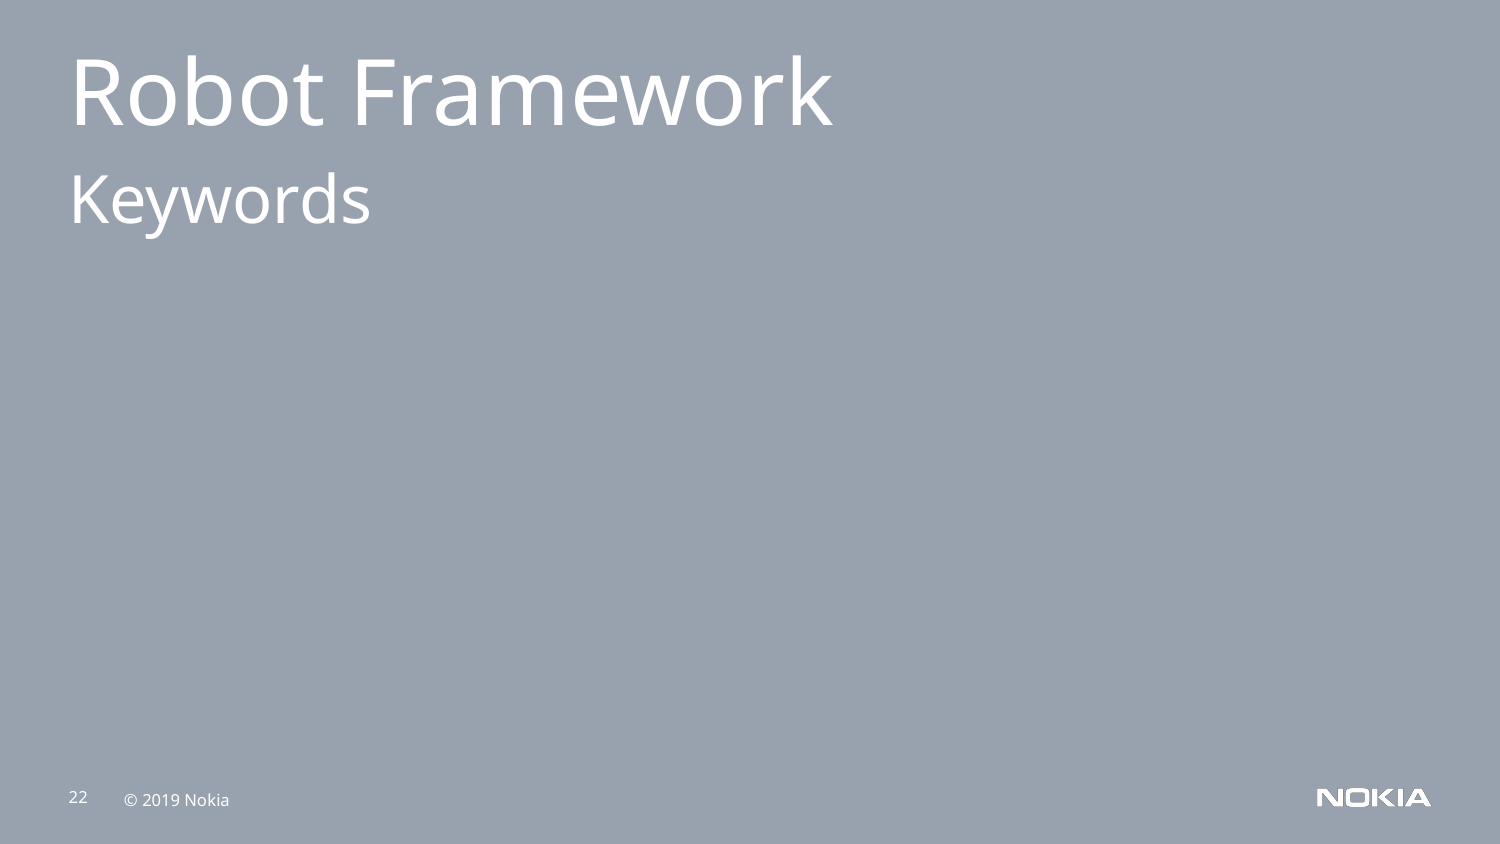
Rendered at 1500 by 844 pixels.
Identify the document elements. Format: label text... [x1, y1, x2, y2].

list Robot Framework Keywords [68, 46, 1432, 335]
picture [1291, 762, 1458, 833]
